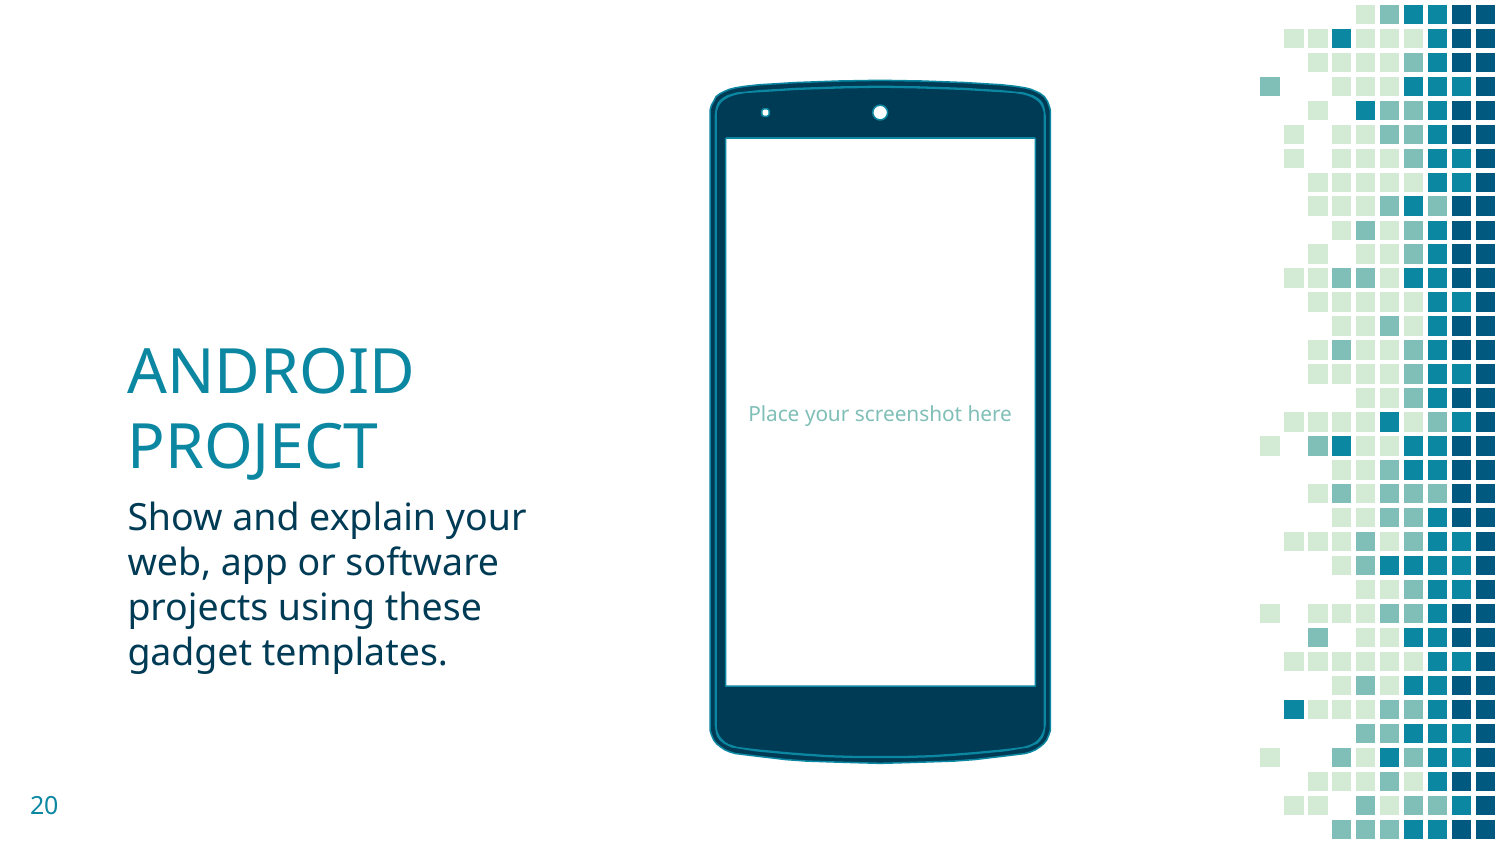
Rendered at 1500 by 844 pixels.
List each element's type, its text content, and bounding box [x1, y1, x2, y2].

list ANDROID PROJECT Show and explain your web, app or software projects using these gadget templates. [112, 137, 564, 689]
text_box [710, 80, 1051, 764]
text_box Place your screenshot here [725, 137, 1036, 689]
slide_number 20 [15, 774, 105, 839]
